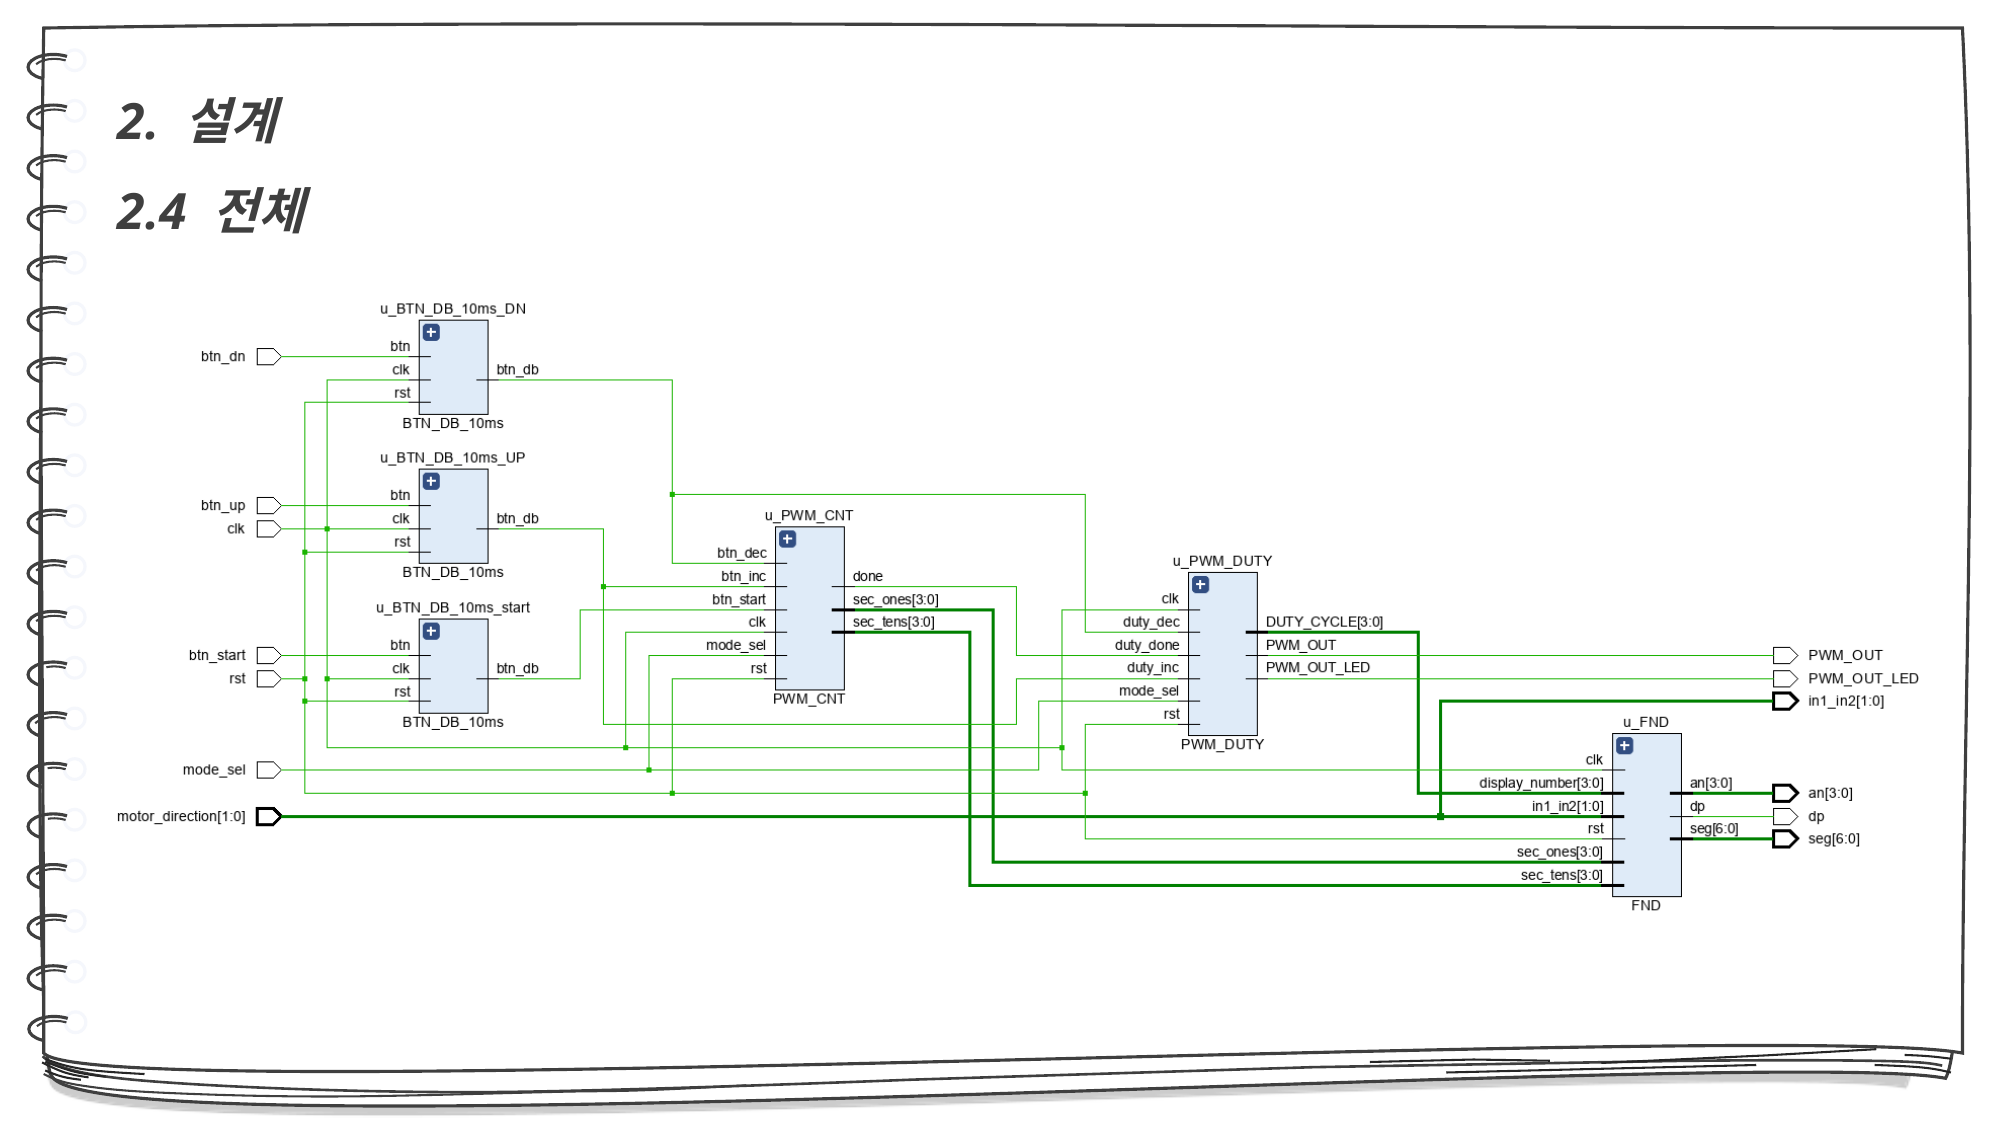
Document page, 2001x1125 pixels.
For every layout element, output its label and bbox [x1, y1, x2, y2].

text_box [27, 23, 1971, 1107]
picture [111, 267, 1931, 965]
